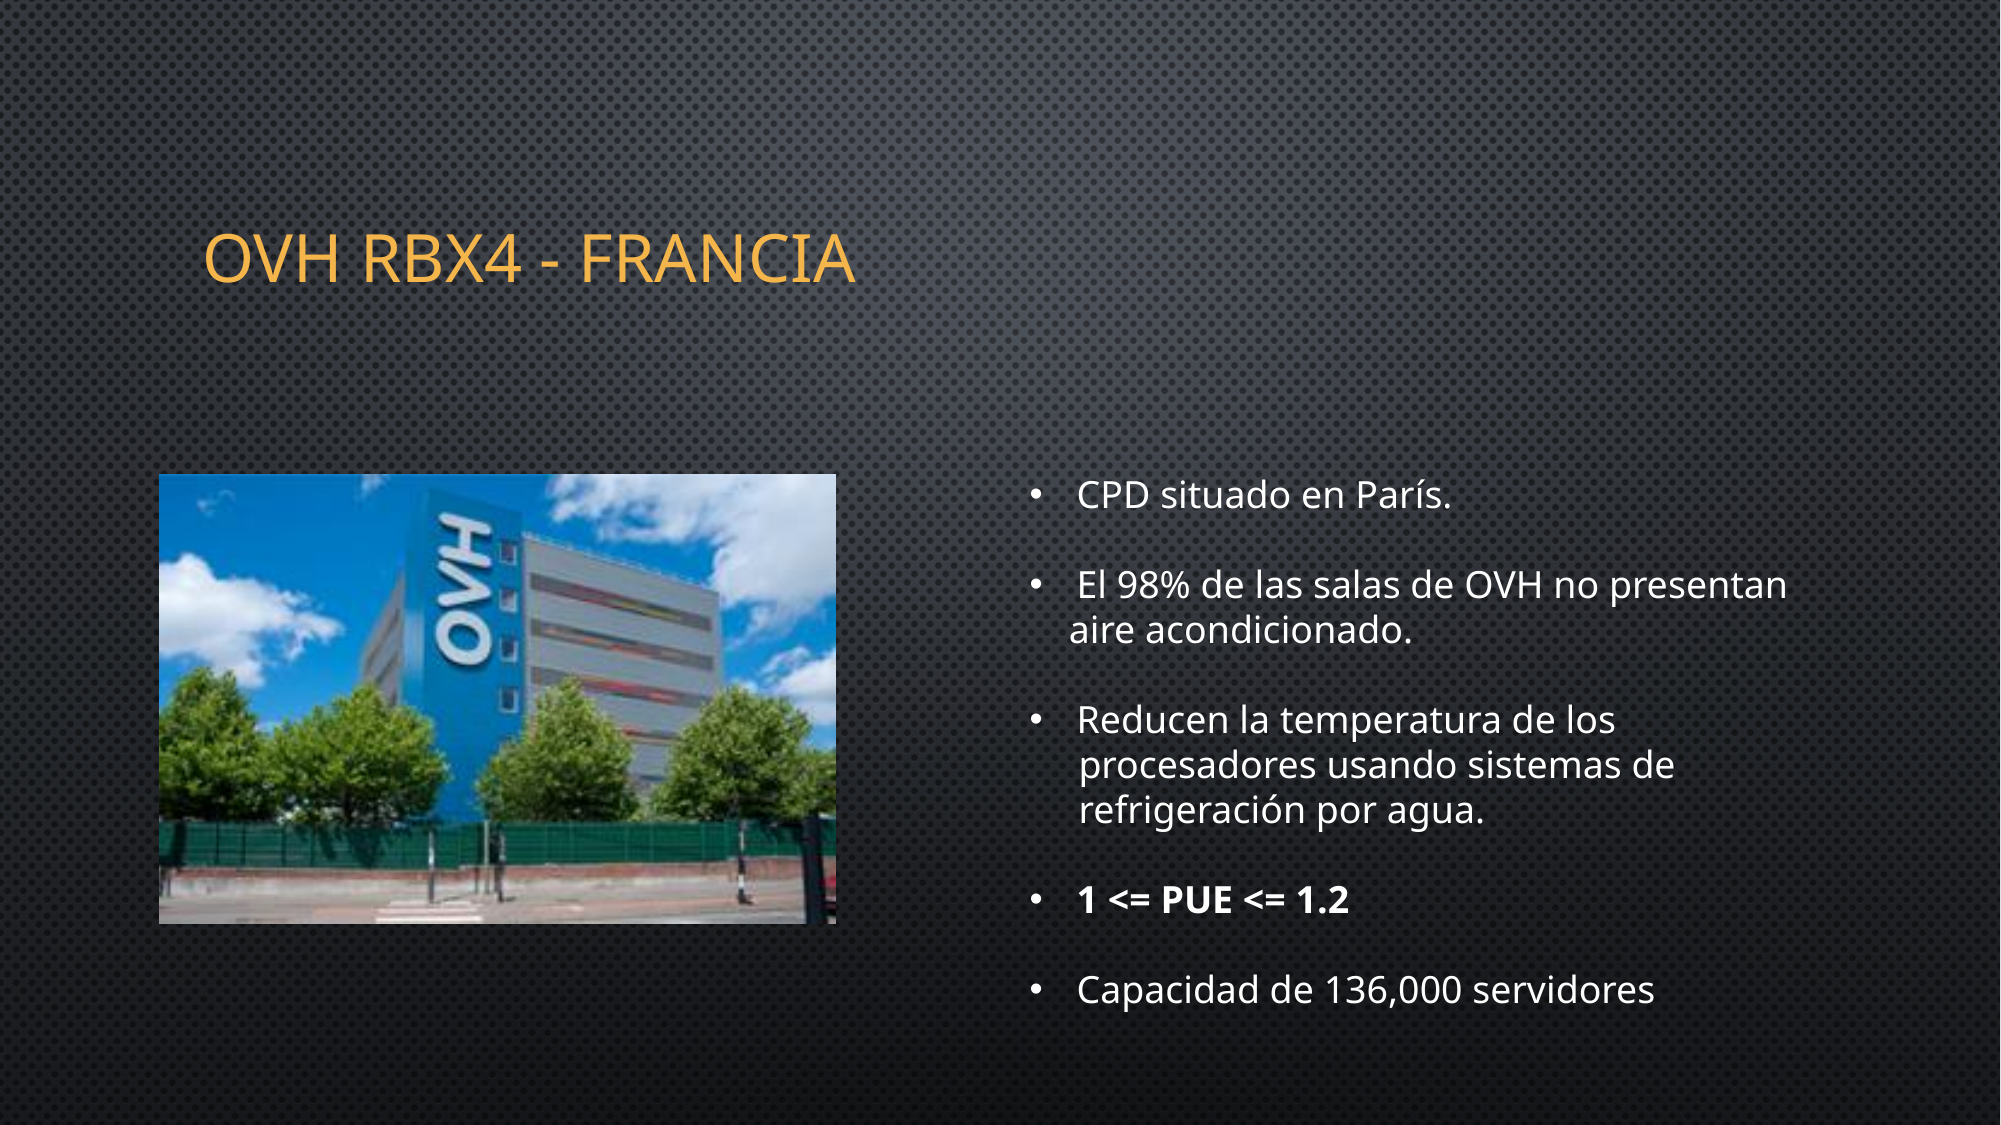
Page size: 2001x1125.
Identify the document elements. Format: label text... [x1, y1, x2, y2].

text_box CPD situado en París. El 98% de las salas de OVH no presentan aire acondicionado. Reducen la temperatura de los procesadores usando sistemas de refrigeración por agua. 1 <= PUE <= 1.2 Capacidad de 136,000 servidores [1014, 464, 1814, 1019]
title OVH RBX4 - Francia [187, 99, 1813, 413]
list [159, 474, 836, 924]
